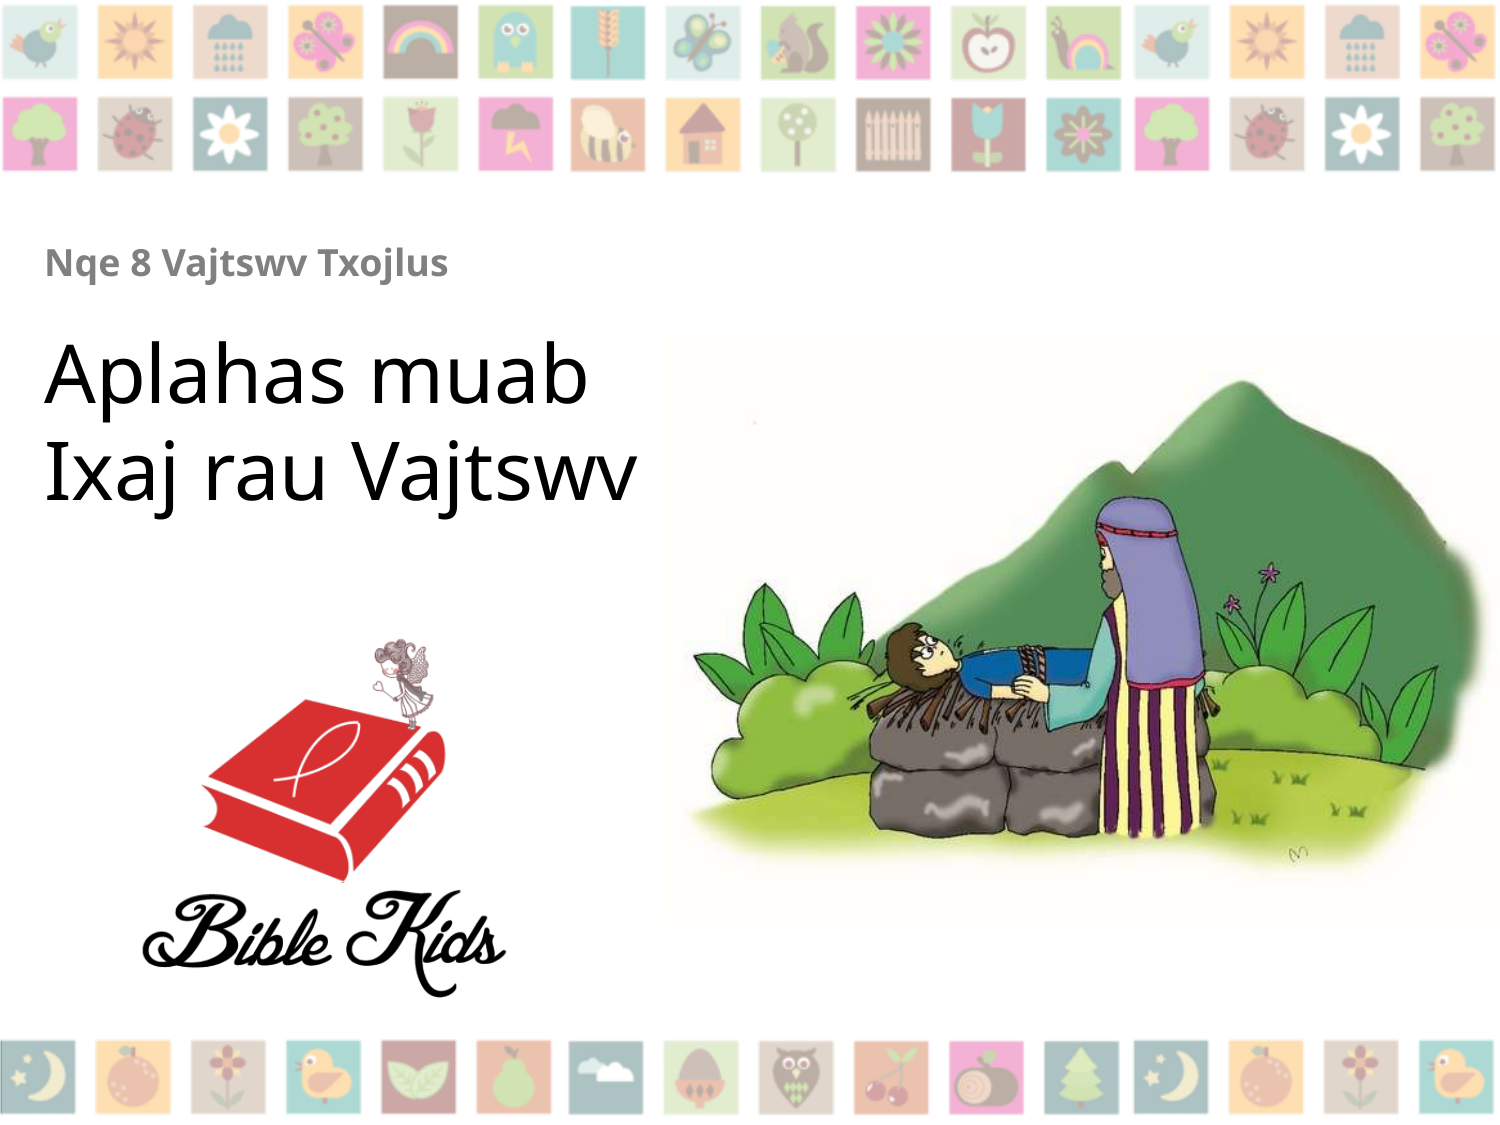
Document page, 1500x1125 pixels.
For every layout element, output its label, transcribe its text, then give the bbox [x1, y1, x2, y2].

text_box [0, 1028, 1500, 1118]
text_box Aplahas muab Ixaj rau Vajtswv [29, 314, 703, 525]
text_box Nqe 8 Vajtswv Txojlus [29, 231, 502, 292]
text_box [0, 3, 1500, 181]
picture [117, 600, 544, 1027]
picture [664, 332, 1500, 924]
